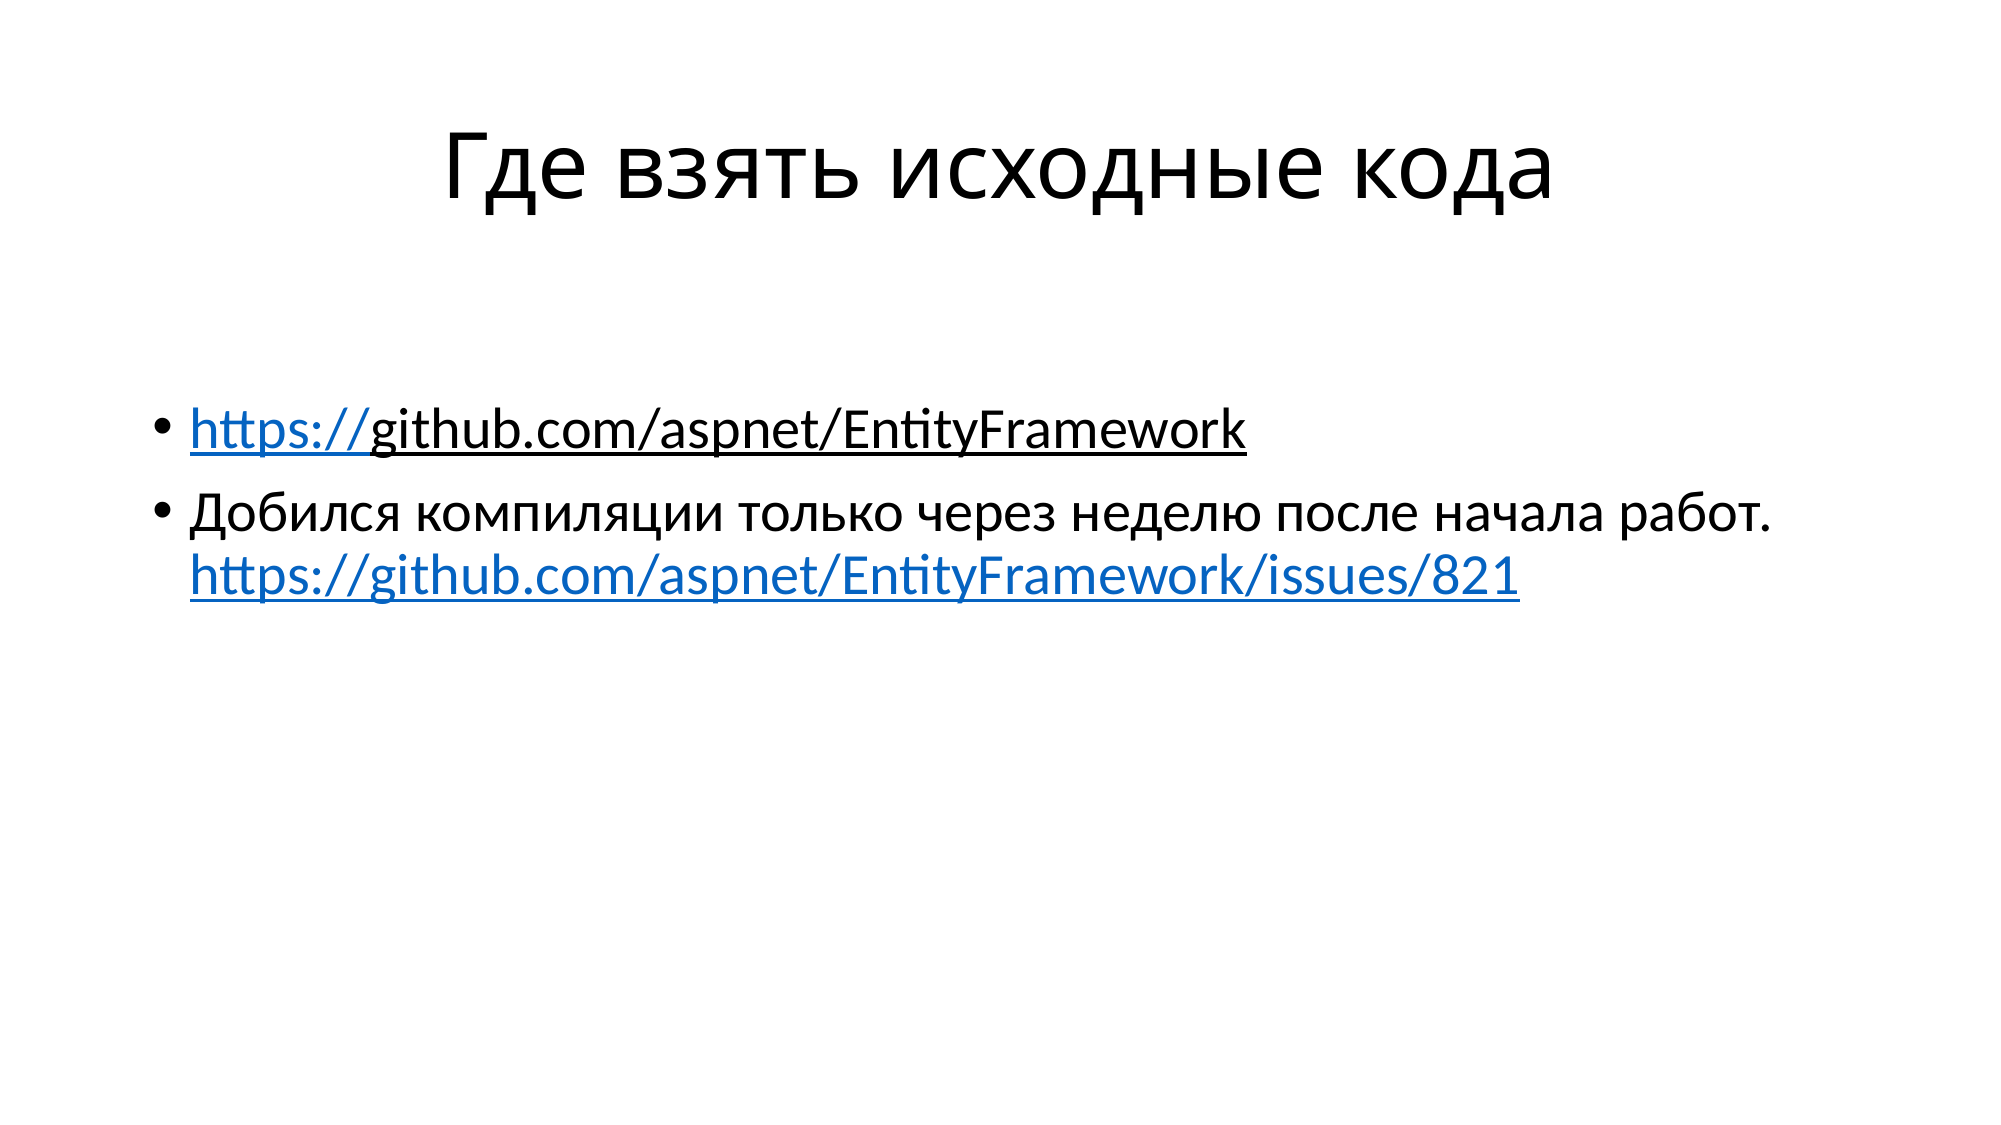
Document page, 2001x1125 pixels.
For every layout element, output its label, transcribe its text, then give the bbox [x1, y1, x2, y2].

title Где взять исходные кода [137, 59, 1863, 278]
list https://github.com/aspnet/EntityFramework Добился компиляции только через неделю после начала работ. https://github.com/aspnet/EntityFramework/issues/821 [137, 299, 1863, 1014]
